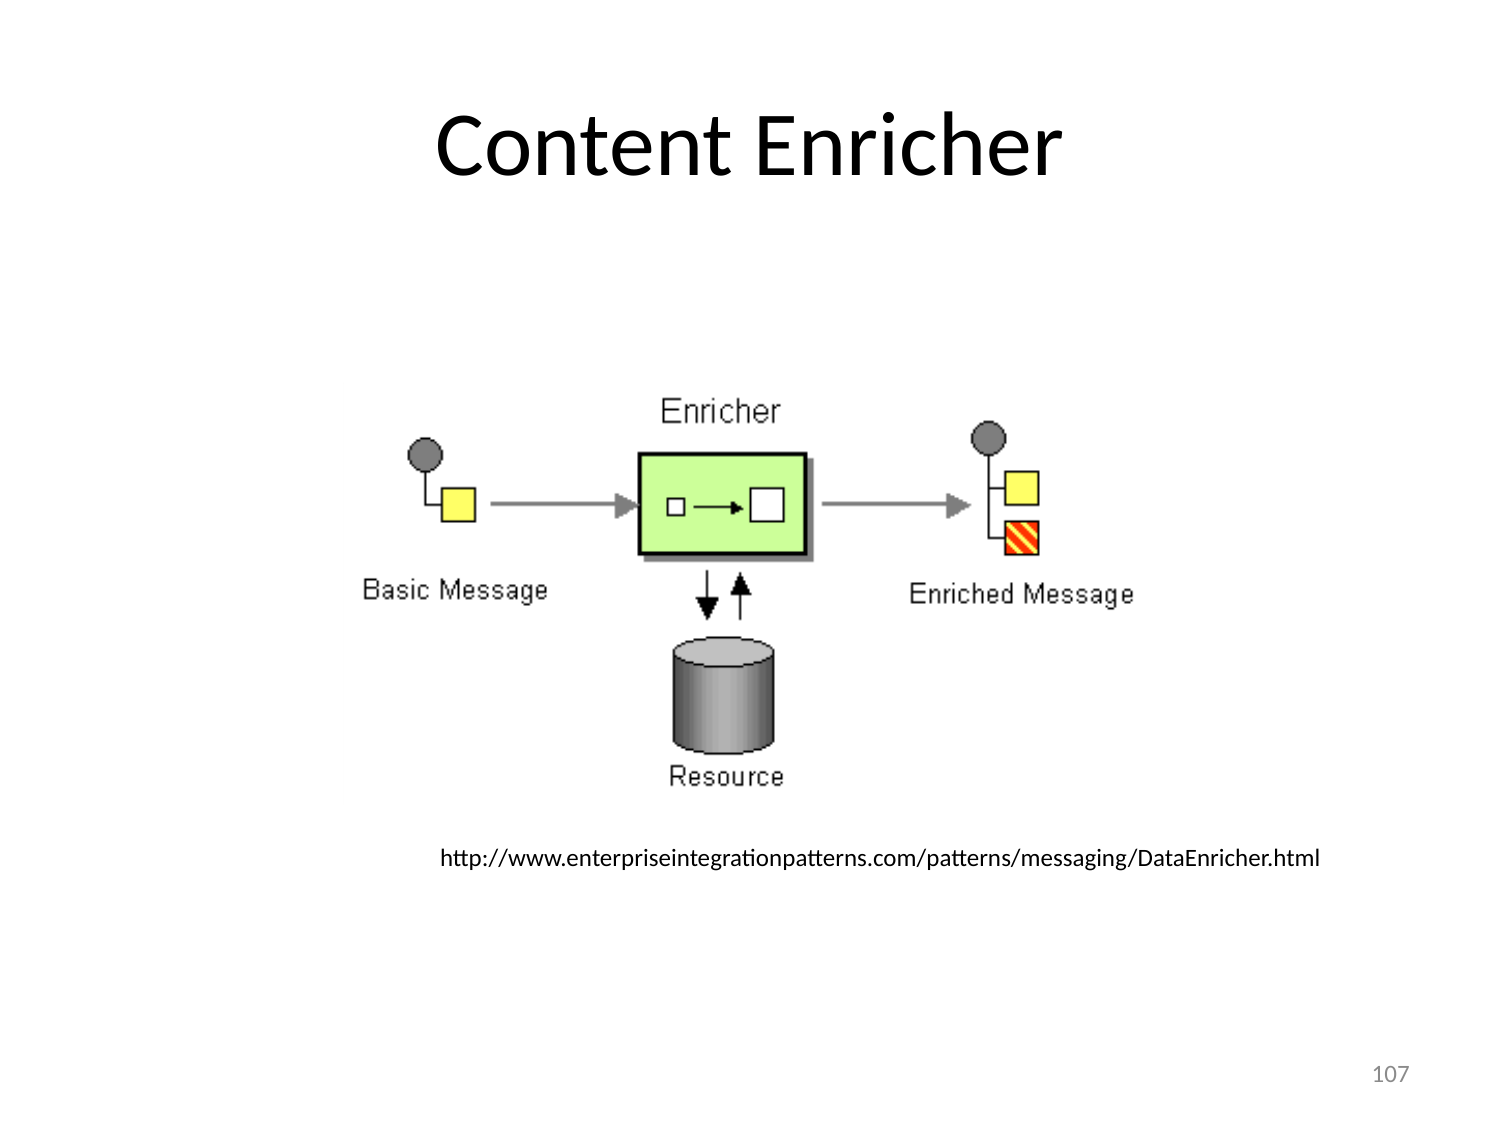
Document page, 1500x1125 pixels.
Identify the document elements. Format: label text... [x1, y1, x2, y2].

title Content Enricher [75, 45, 1425, 233]
text_box http://www.enterpriseintegrationpatterns.com/patterns/messaging/DataEnricher.html [425, 834, 1349, 879]
slide_number 107 [1074, 1042, 1425, 1103]
picture [341, 381, 1159, 805]
